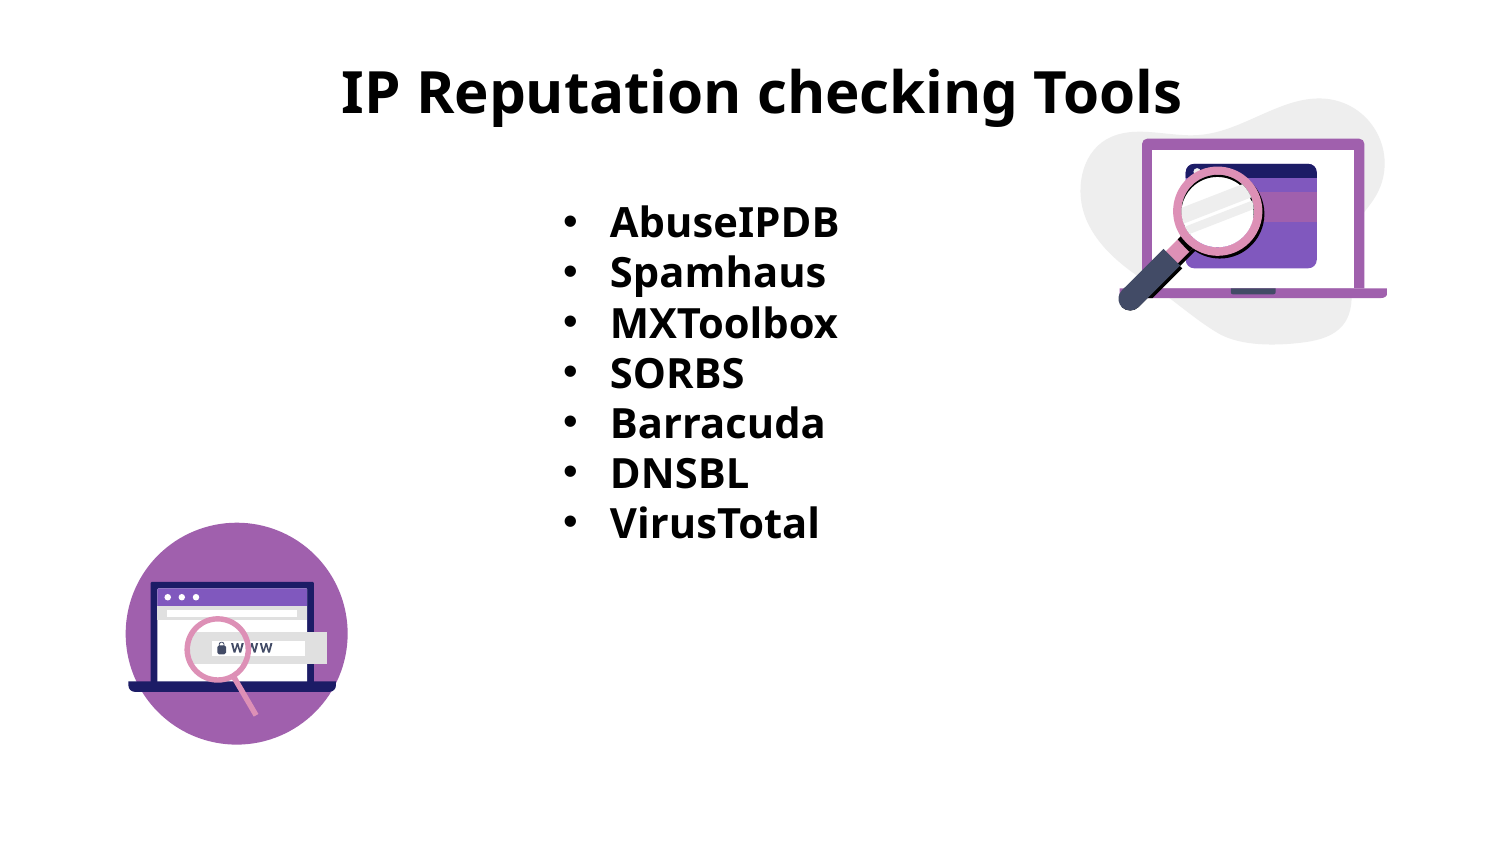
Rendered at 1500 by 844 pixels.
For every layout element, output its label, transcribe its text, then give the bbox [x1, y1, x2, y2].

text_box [116, 522, 348, 745]
title IP Reputation checking Tools [87, 40, 1437, 134]
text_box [1074, 98, 1400, 345]
text_box AbuseIPDB Spamhaus MXToolbox SORBS Barracuda DNSBL VirusTotal [548, 188, 1500, 554]
